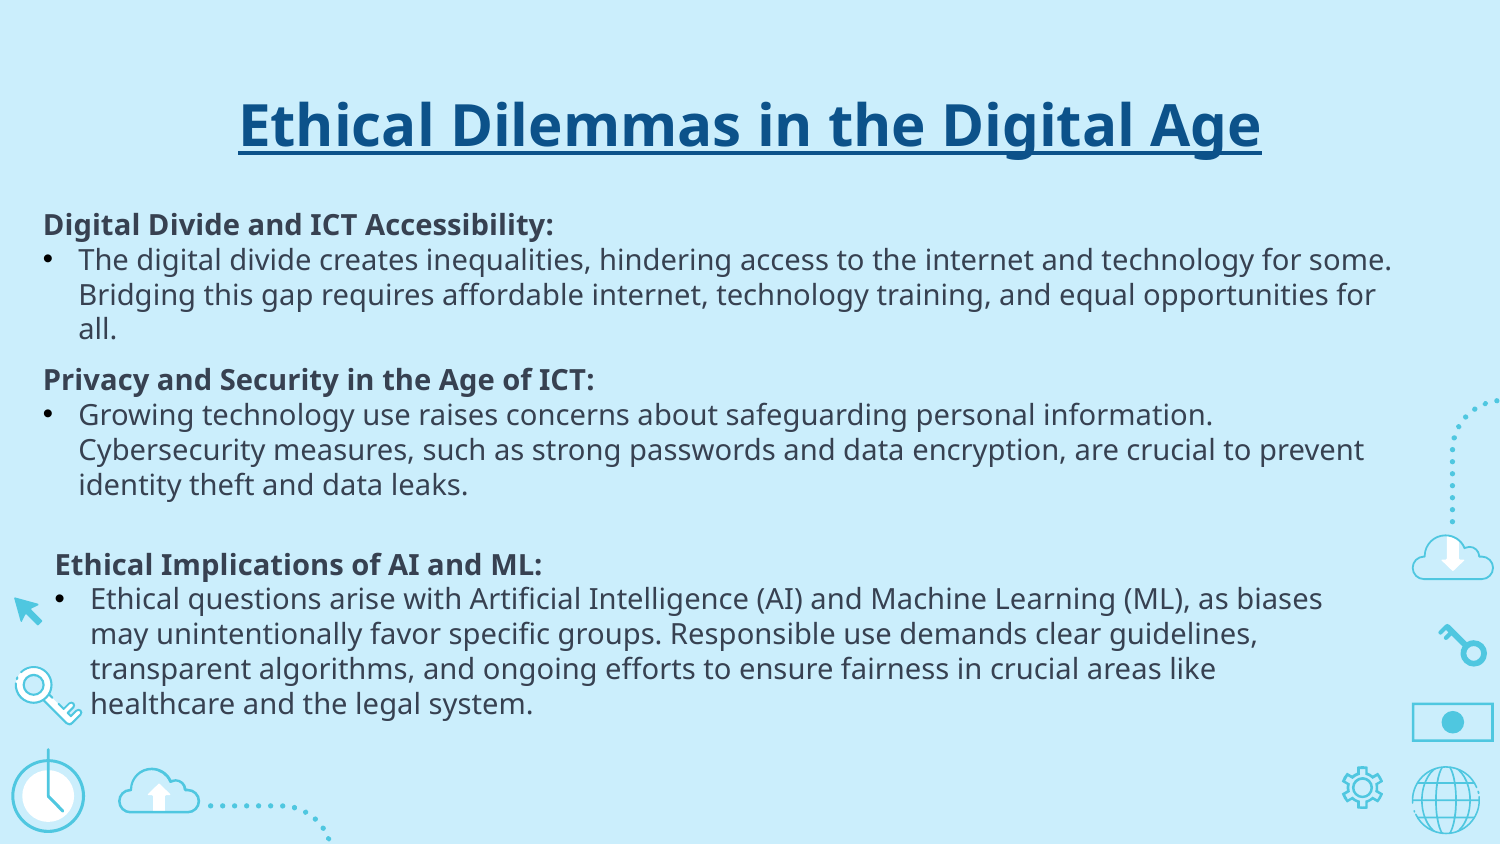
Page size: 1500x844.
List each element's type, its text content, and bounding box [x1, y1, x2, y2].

title Ethical Dilemmas in the Digital Age [118, 72, 1382, 167]
text_box Privacy and Security in the Age of ICT: Growing technology use raises concerns about safeguarding personal information. Cybersecurity measures, such as strong passwords and data encryption, are crucial to prevent identity theft and data leaks. [28, 353, 1382, 509]
text_box Ethical Implications of AI and ML: Ethical questions arise with Artificial Intelligence (AI) and Machine Learning (ML), as biases may unintentionally favor specific groups. Responsible use demands clear guidelines, transparent algorithms, and ongoing efforts to ensure fairness in crucial areas like healthcare and the legal system. [39, 538, 1382, 763]
text_box Digital Divide and ICT Accessibility: The digital divide creates inequalities, hindering access to the internet and technology for some. Bridging this gap requires affordable internet, technology training, and equal opportunities for all. [28, 198, 1434, 354]
